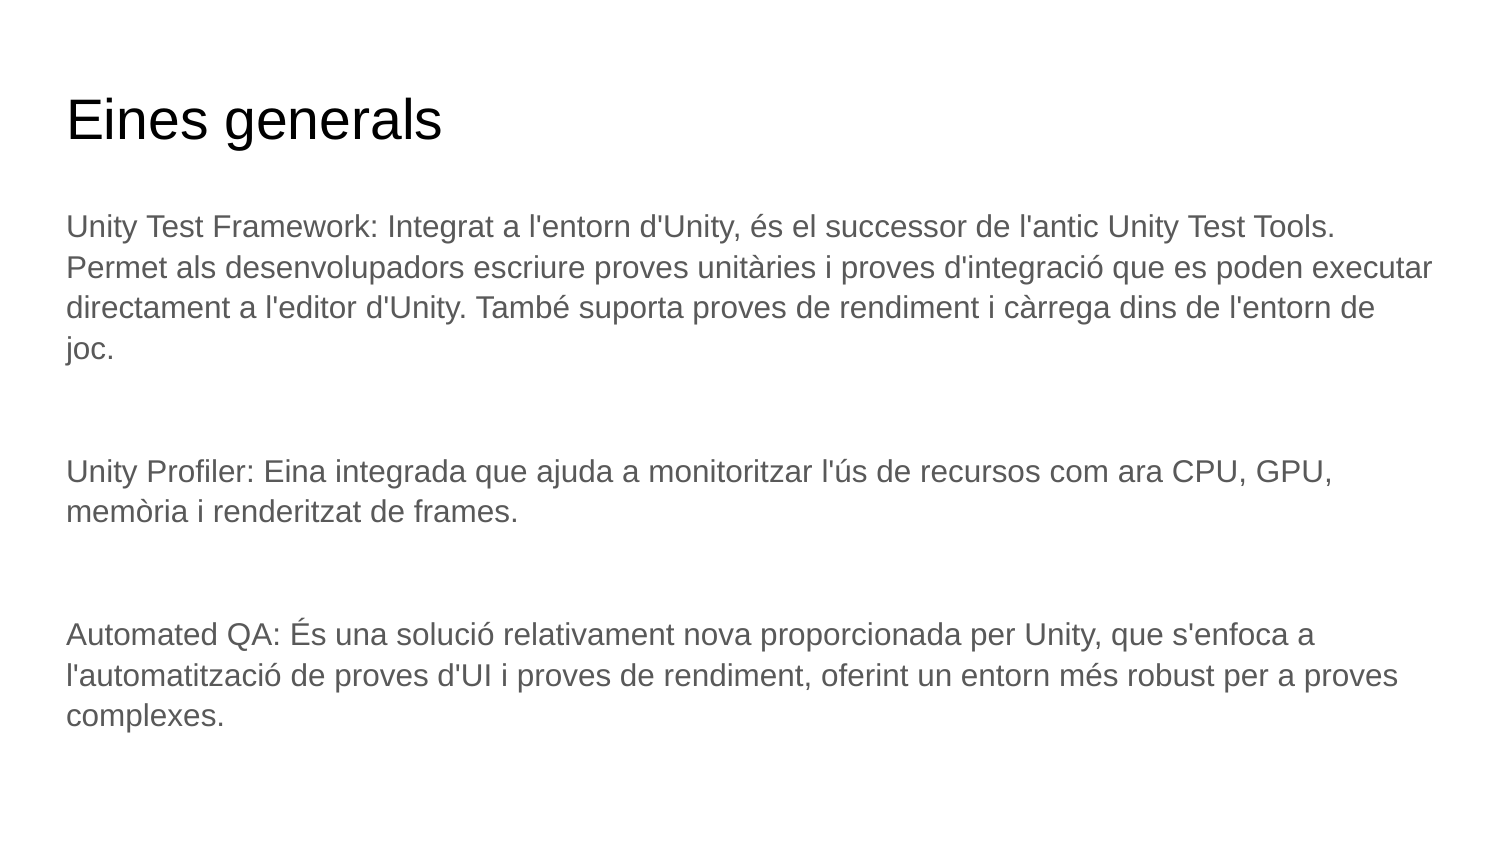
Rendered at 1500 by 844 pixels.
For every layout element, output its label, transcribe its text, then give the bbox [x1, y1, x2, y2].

title Eines generals [51, 72, 1449, 167]
list Unity Test Framework: Integrat a l'entorn d'Unity, és el successor de l'antic Unity Test Tools. Permet als desenvolupadors escriure proves unitàries i proves d'integració que es poden executar directament a l'editor d'Unity. També suporta proves de rendiment i càrrega dins de l'entorn de joc. Unity Profiler: Eina integrada que ajuda a monitoritzar l'ús de recursos com ara CPU, GPU, memòria i renderitzat de frames. Automated QA: És una solució relativament nova proporcionada per Unity, que s'enfoca a l'automatització de proves d'UI i proves de rendiment, oferint un entorn més robust per a proves complexes. [51, 189, 1449, 750]
